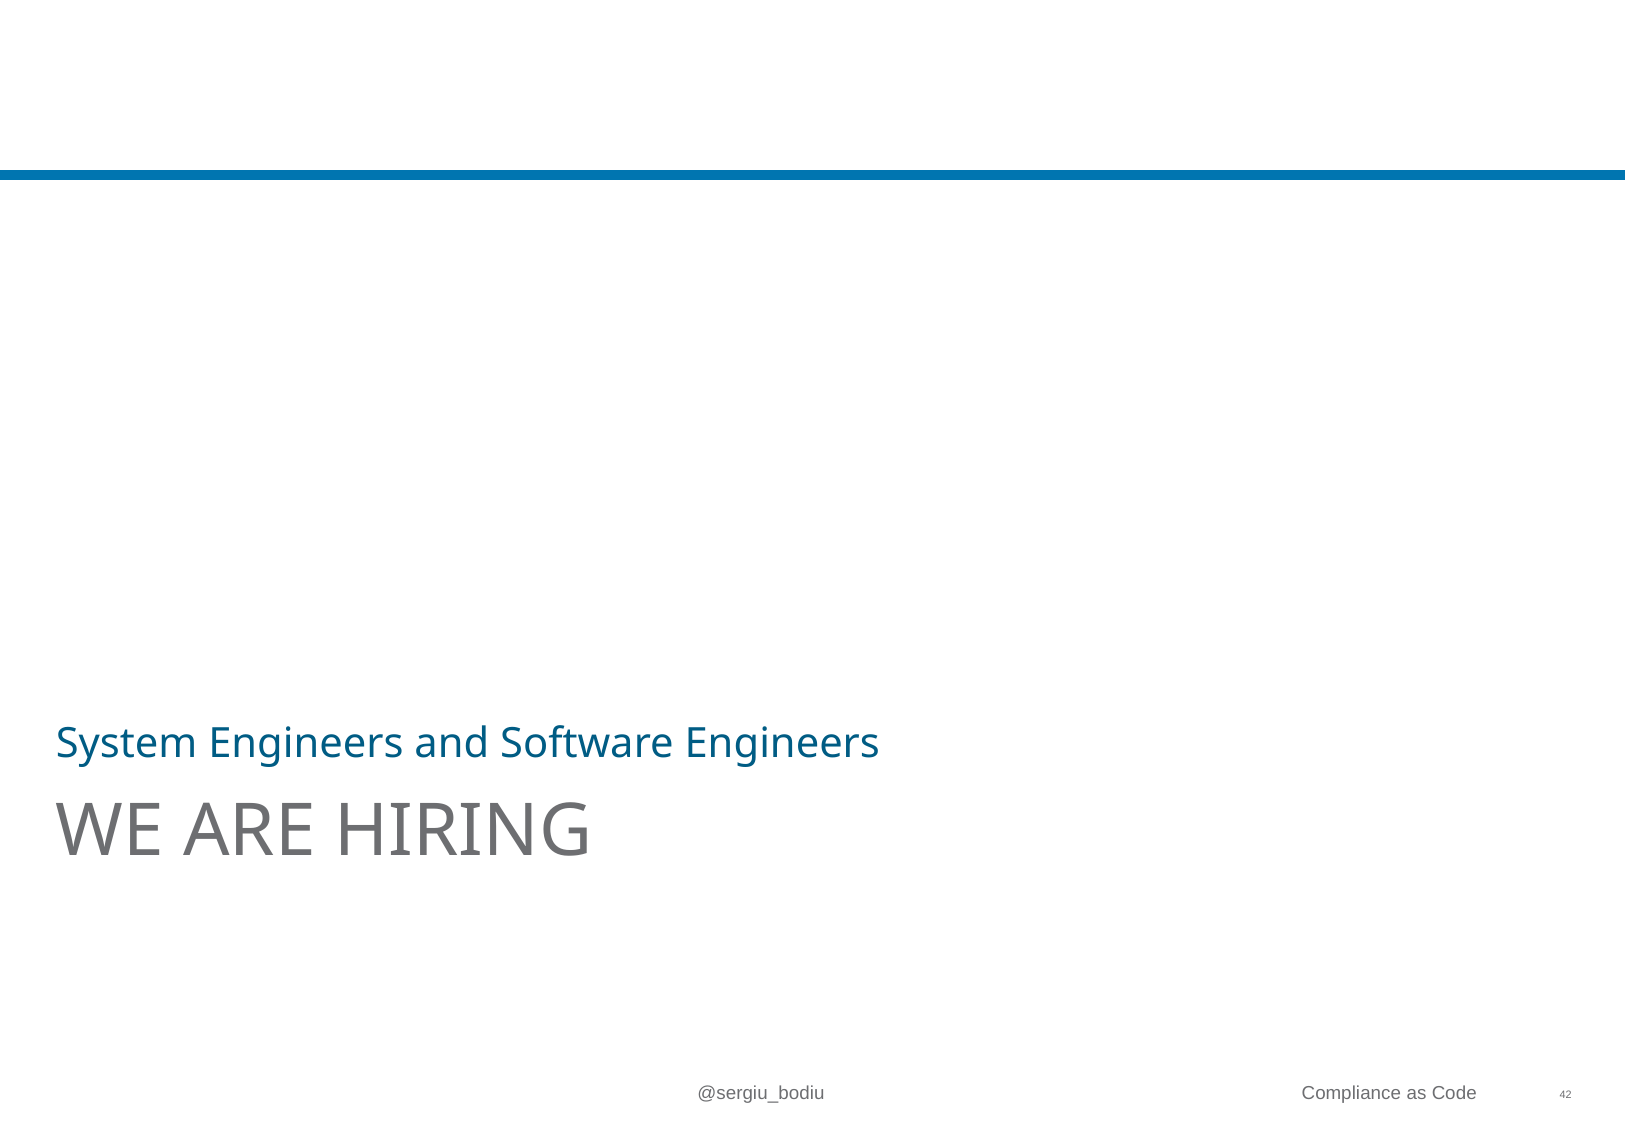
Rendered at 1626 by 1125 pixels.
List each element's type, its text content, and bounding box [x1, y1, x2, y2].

subtitle System Engineers and Software Engineers [55, 608, 1573, 767]
title WE ARE HIRING [55, 792, 1575, 962]
